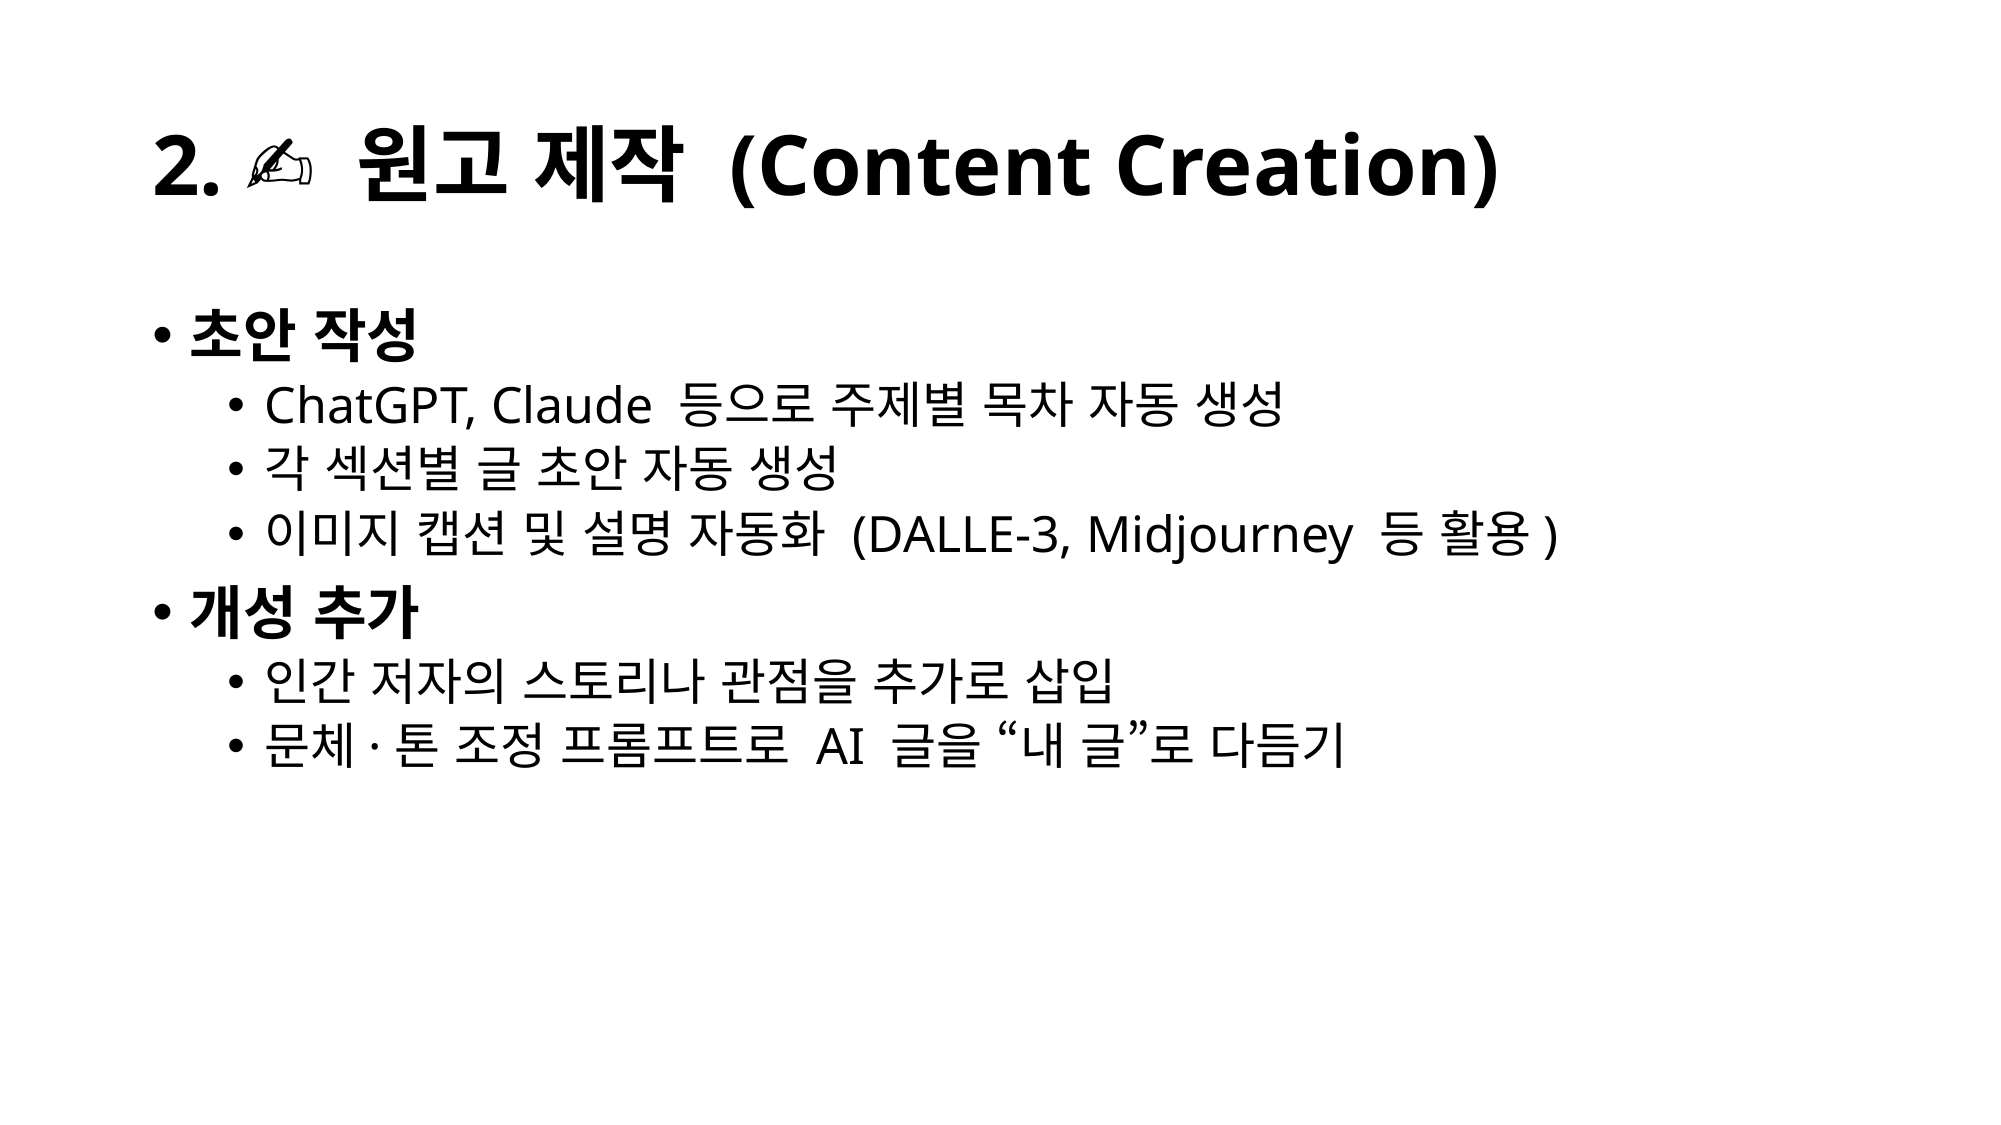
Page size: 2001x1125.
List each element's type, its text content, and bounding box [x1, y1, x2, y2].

list 초안 작성 ChatGPT, Claude 등으로 주제별 목차 자동 생성 각 섹션별 글 초안 자동 생성 이미지 캡션 및 설명 자동화 (DALLE-3, Midjourney 등 활용) 개성 추가 인간 저자의 스토리나 관점을 추가로 삽입 문체·톤 조정 프롬프트로 AI 글을 “내 글”로 다듬기 [137, 299, 1863, 1014]
title 2. ✍️ 원고 제작 (Content Creation) [137, 59, 1863, 278]
